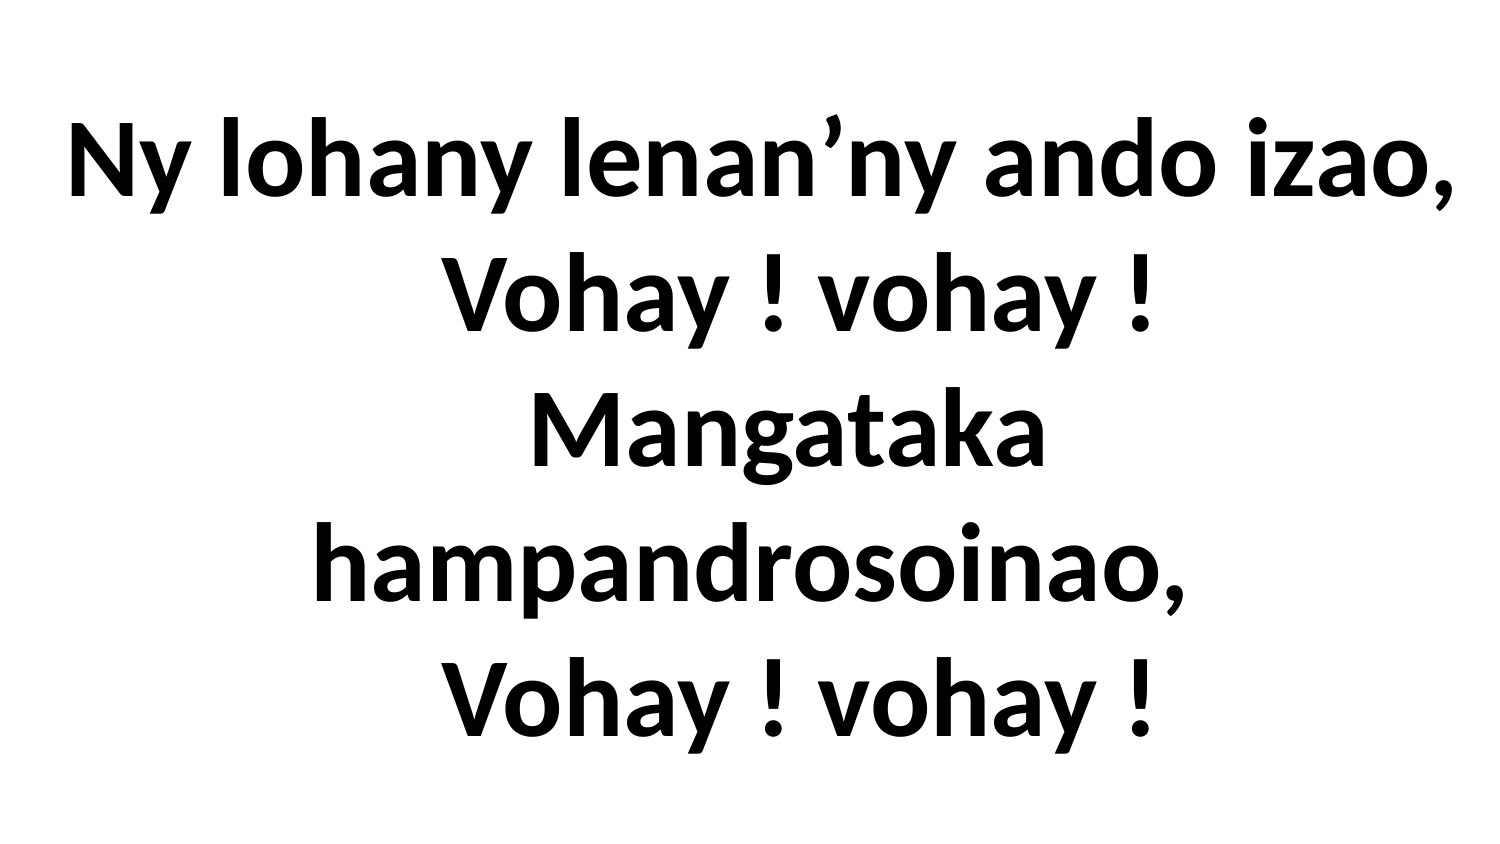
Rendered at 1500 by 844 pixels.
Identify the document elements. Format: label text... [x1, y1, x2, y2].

title Ny lohany lenan’ny ando izao, Vohay ! vohay ! Mangataka hampandrosoinao, Vohay ! vohay ! [0, 0, 1500, 844]
